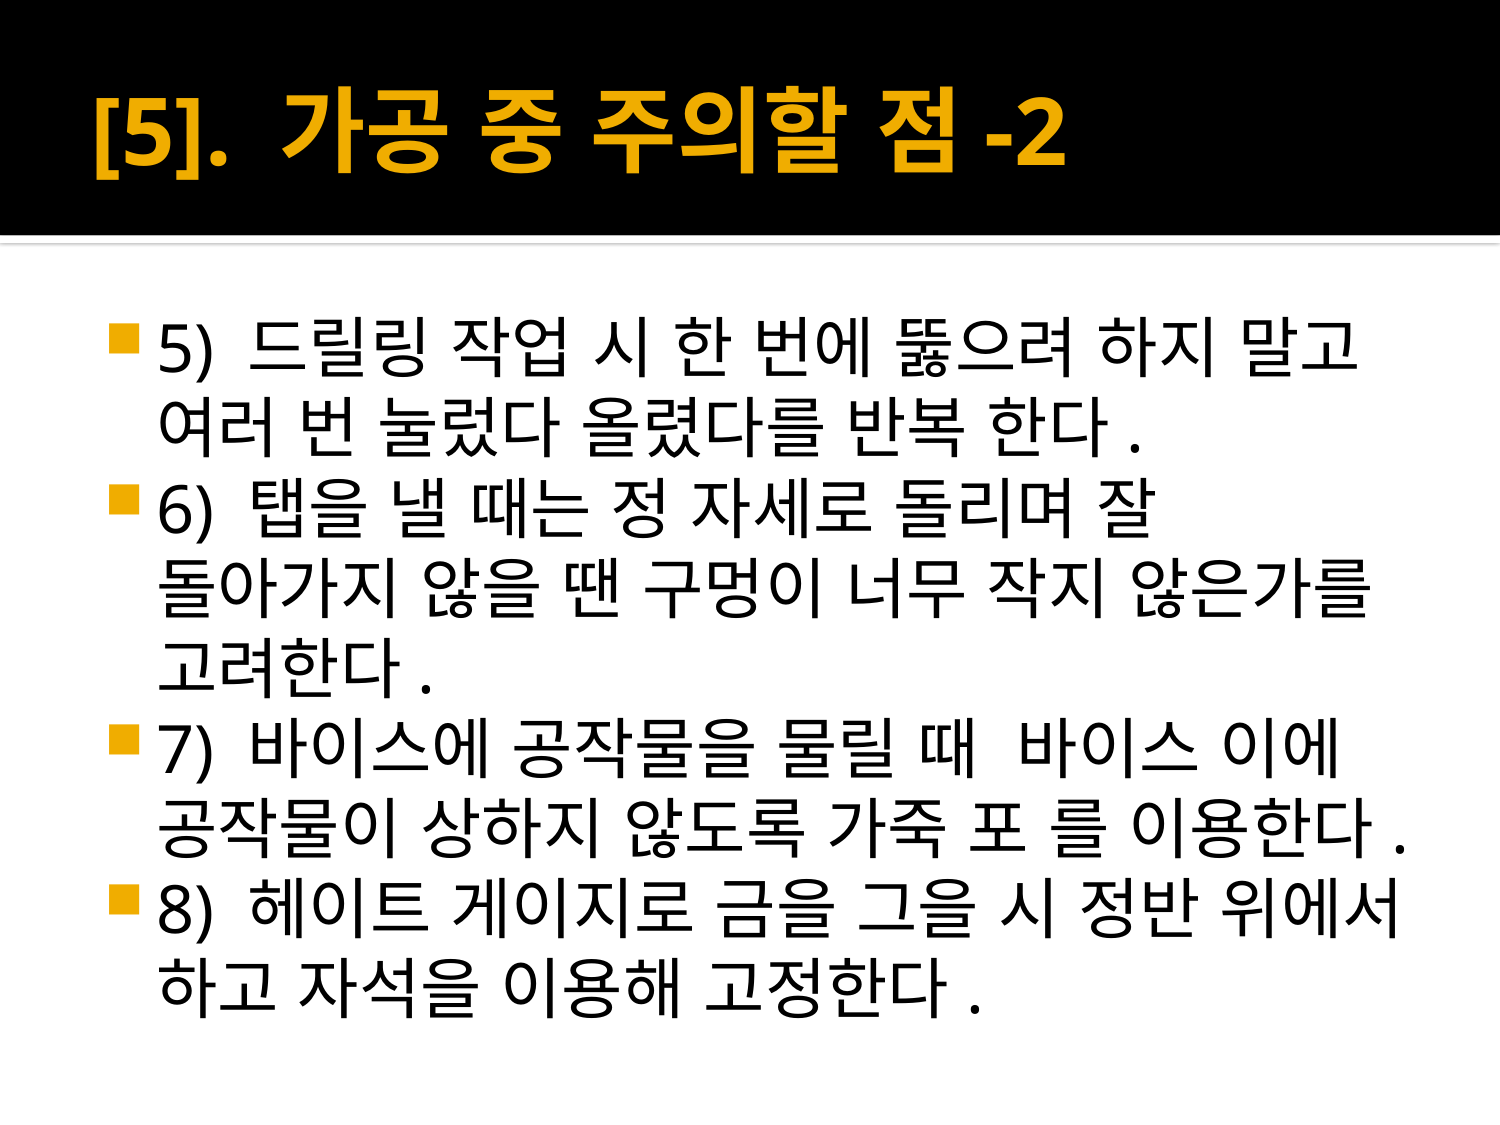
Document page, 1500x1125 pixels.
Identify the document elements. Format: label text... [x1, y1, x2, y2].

title [5]. 가공 중 주의할 점-2 [75, 25, 1425, 231]
list 5) 드릴링 작업 시 한 번에 뚫으려 하지 말고 여러 번 눌렀다 올렸다를 반복 한다. 6) 탭을 낼 때는 정 자세로 돌리며 잘 돌아가지 않을 땐 구멍이 너무 작지 않은가를 고려한다. 7) 바이스에 공작물을 물릴 때 바이스 이에 공작물이 상하지 않도록 가죽 포 를 이용한다. 8) 헤이트 게이지로 금을 그을 시 정반 위에서 하고 자석을 이용해 고정한다. [75, 291, 1425, 1050]
